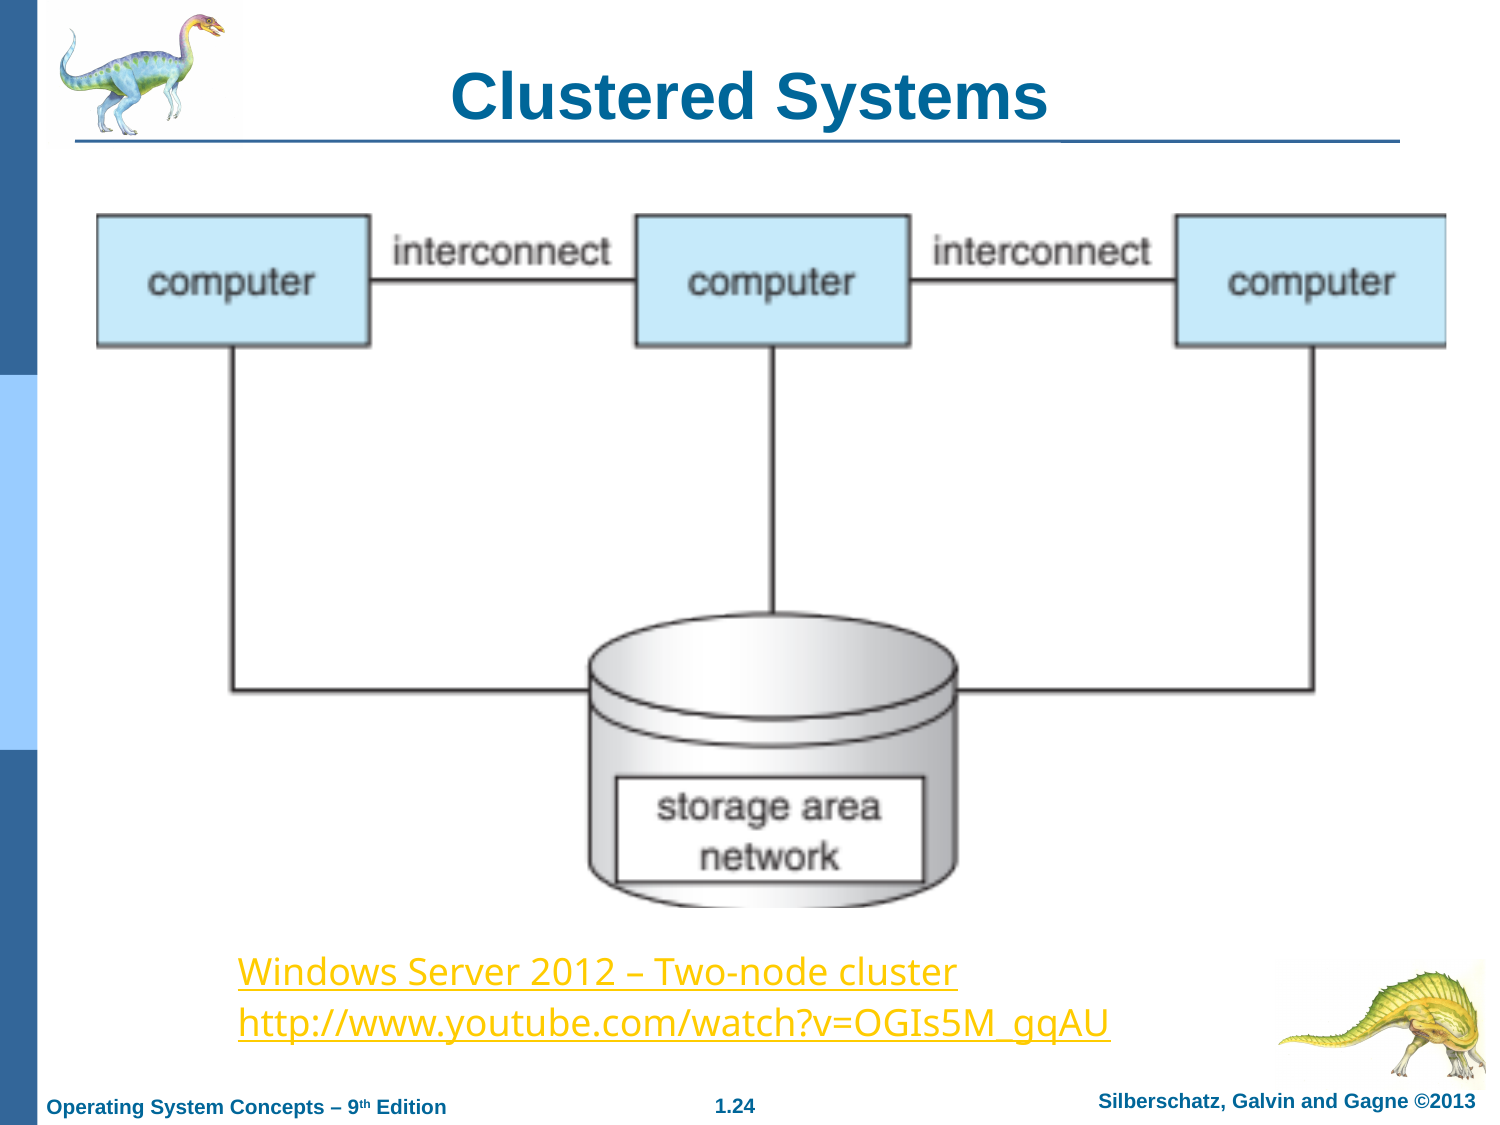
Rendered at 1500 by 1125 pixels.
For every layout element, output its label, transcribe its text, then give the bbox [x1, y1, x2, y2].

title Clustered Systems [75, 45, 1425, 141]
picture [1306, 959, 1486, 1090]
text_box Windows Server 2012 – Two-node cluster http://www.youtube.com/watch?v=OGIs5M_gqAU [222, 941, 1306, 1103]
picture [46, 0, 243, 149]
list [96, 188, 1447, 933]
